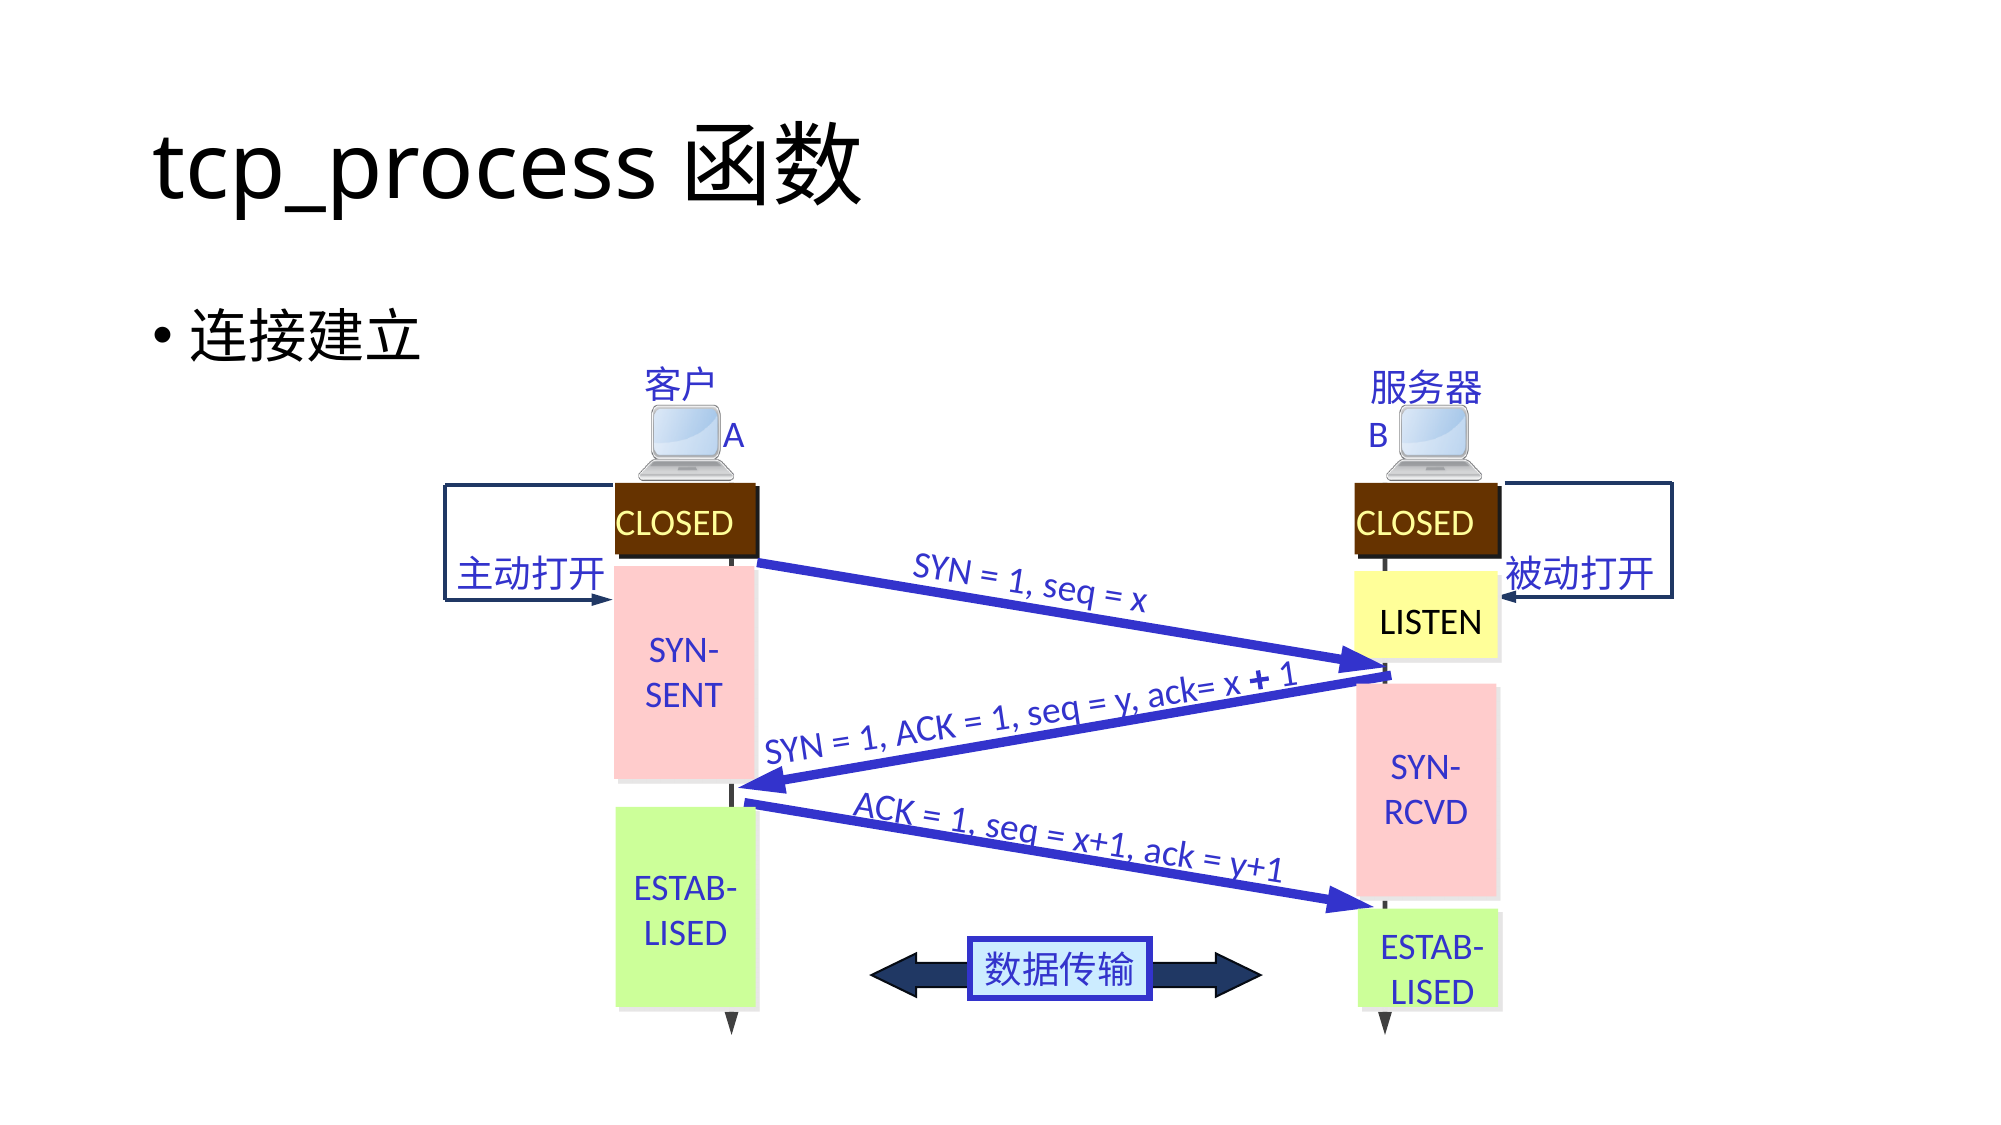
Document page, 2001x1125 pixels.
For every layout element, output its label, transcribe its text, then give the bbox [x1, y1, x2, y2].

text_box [440, 354, 1675, 1035]
title tcp_process函数 [137, 59, 1863, 278]
list 连接建立 [137, 299, 1863, 1014]
